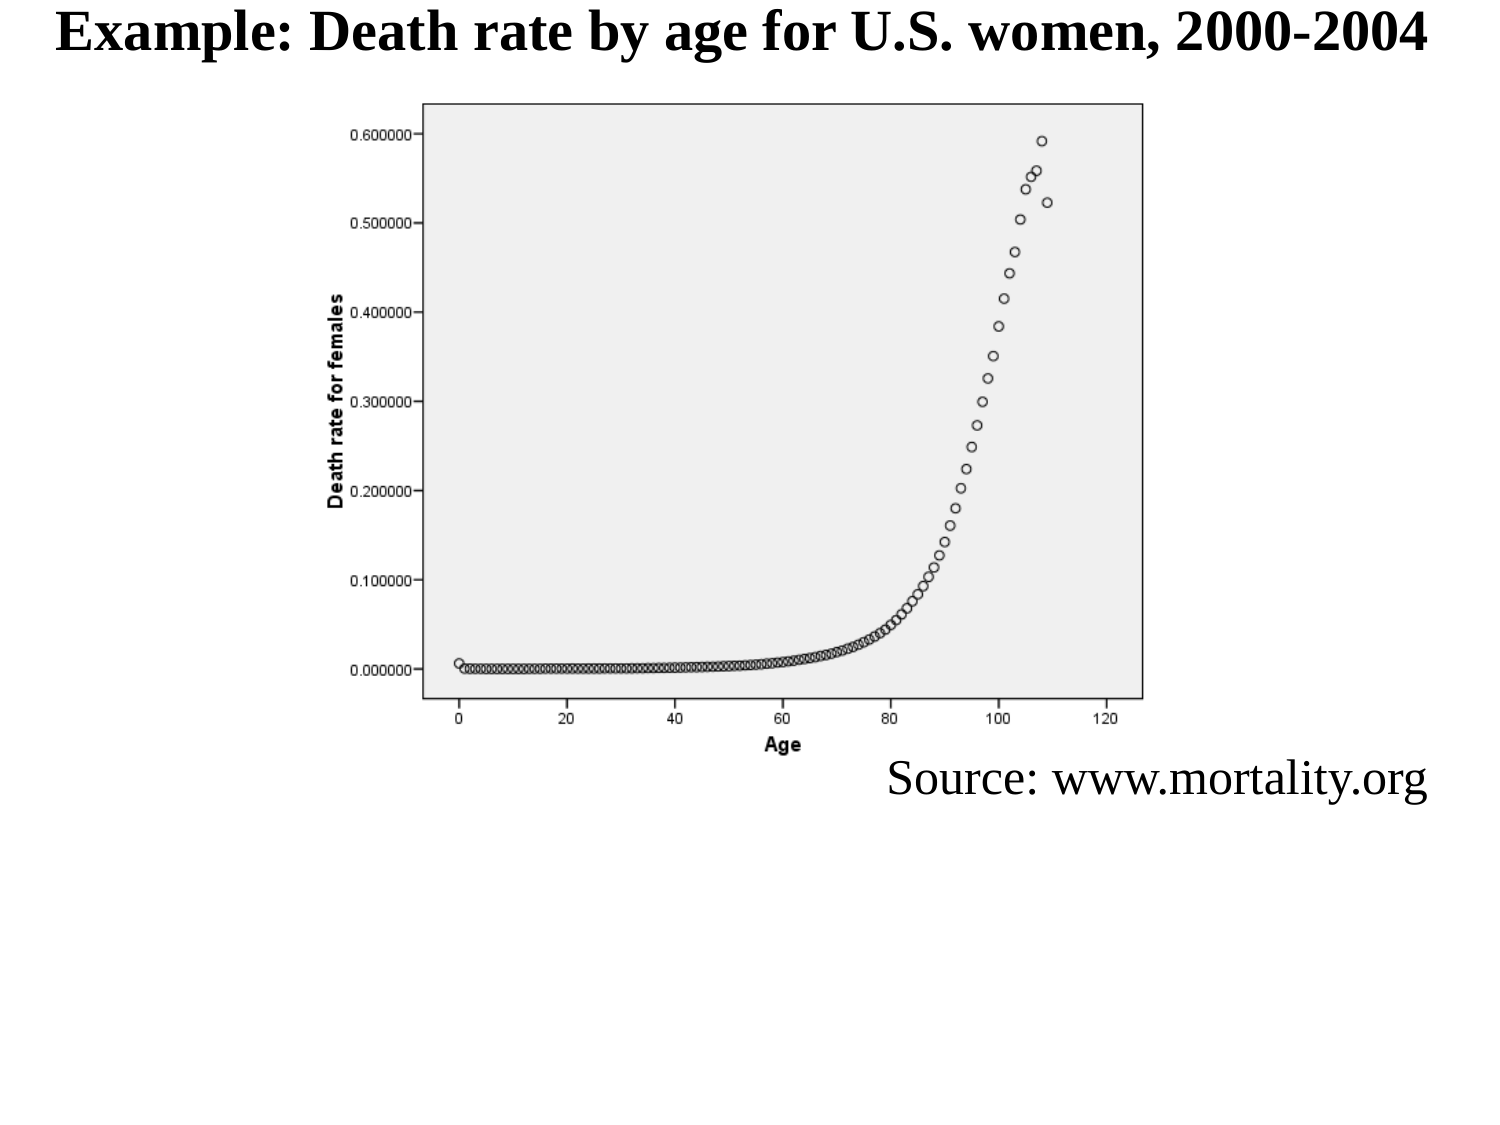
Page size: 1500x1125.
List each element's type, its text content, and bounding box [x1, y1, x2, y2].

text_box Source: www.mortality.org [871, 737, 1447, 813]
title Example: Death rate by age for U.S. women, 2000-2004 [0, 0, 1500, 75]
picture [299, 87, 1160, 775]
